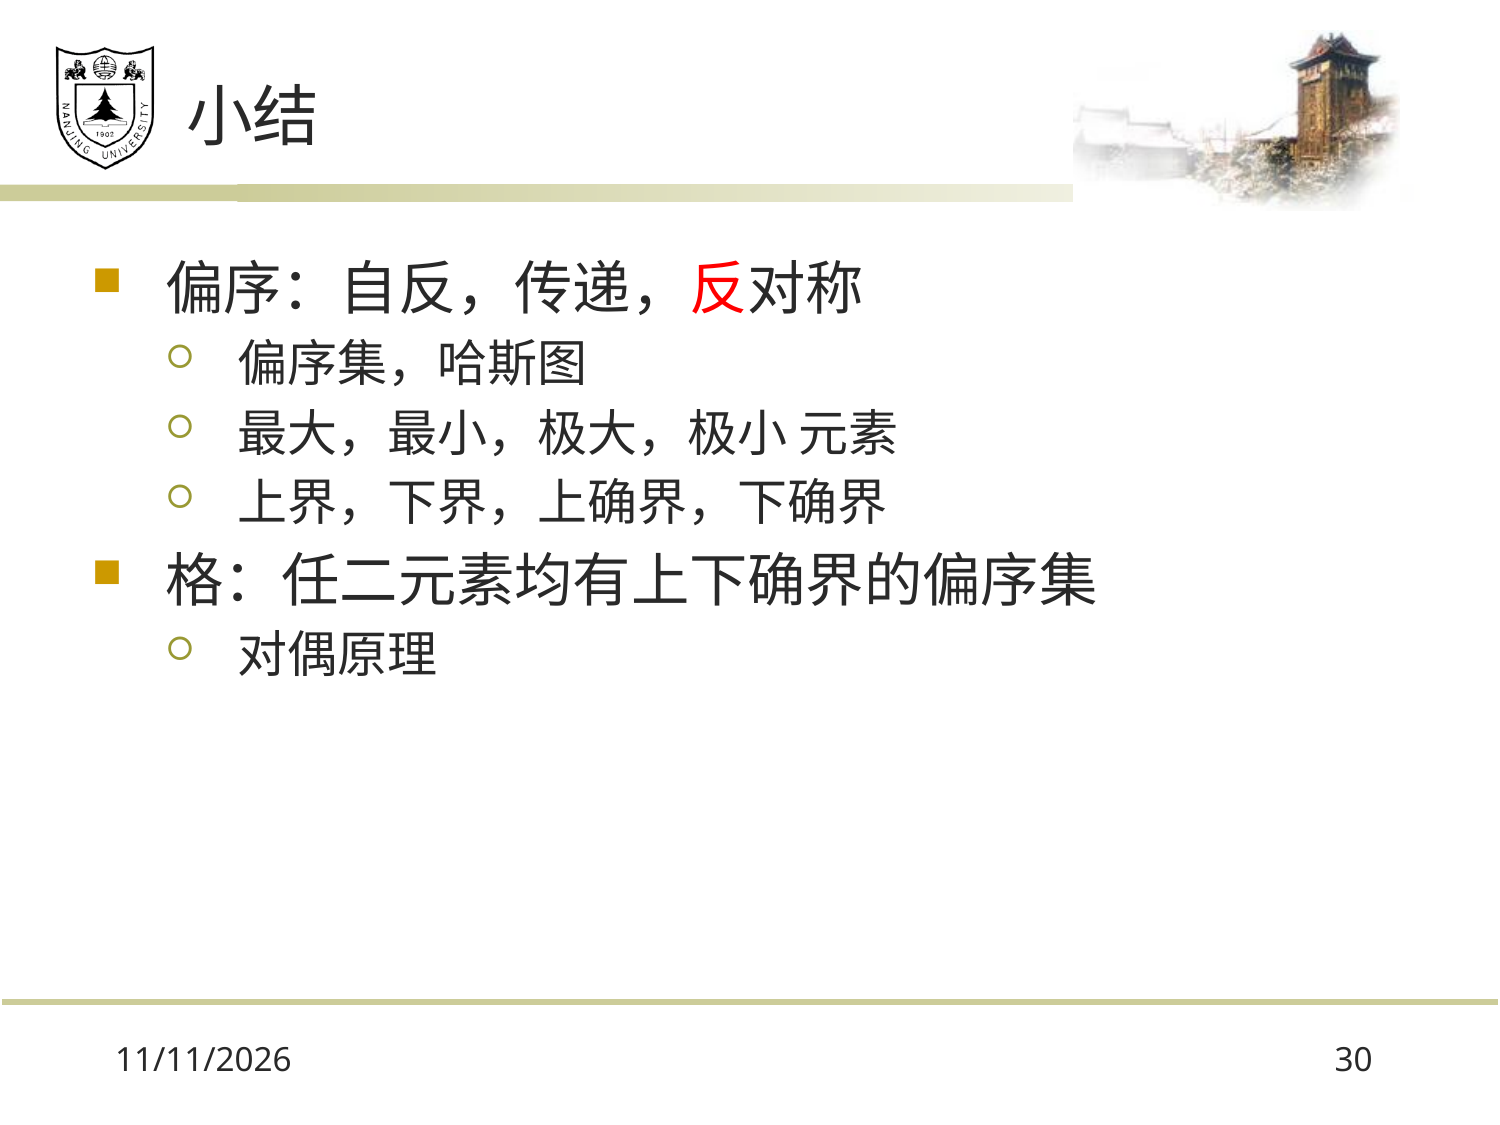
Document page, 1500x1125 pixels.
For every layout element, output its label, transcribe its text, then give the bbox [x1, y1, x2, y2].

title 小结 [171, 66, 1093, 161]
slide_number 30 [1234, 1030, 1388, 1107]
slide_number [100, 1030, 313, 1107]
list 偏序：自反，传递，反对称 偏序集，哈斯图 最大，最小，极大，极小 元素 上界，下界，上确界，下确界 格：任二元素均有上下确界的偏序集 对偶原理 [76, 243, 1413, 965]
picture [50, 42, 160, 173]
picture [1073, 30, 1400, 211]
picture [2, 999, 1498, 1005]
